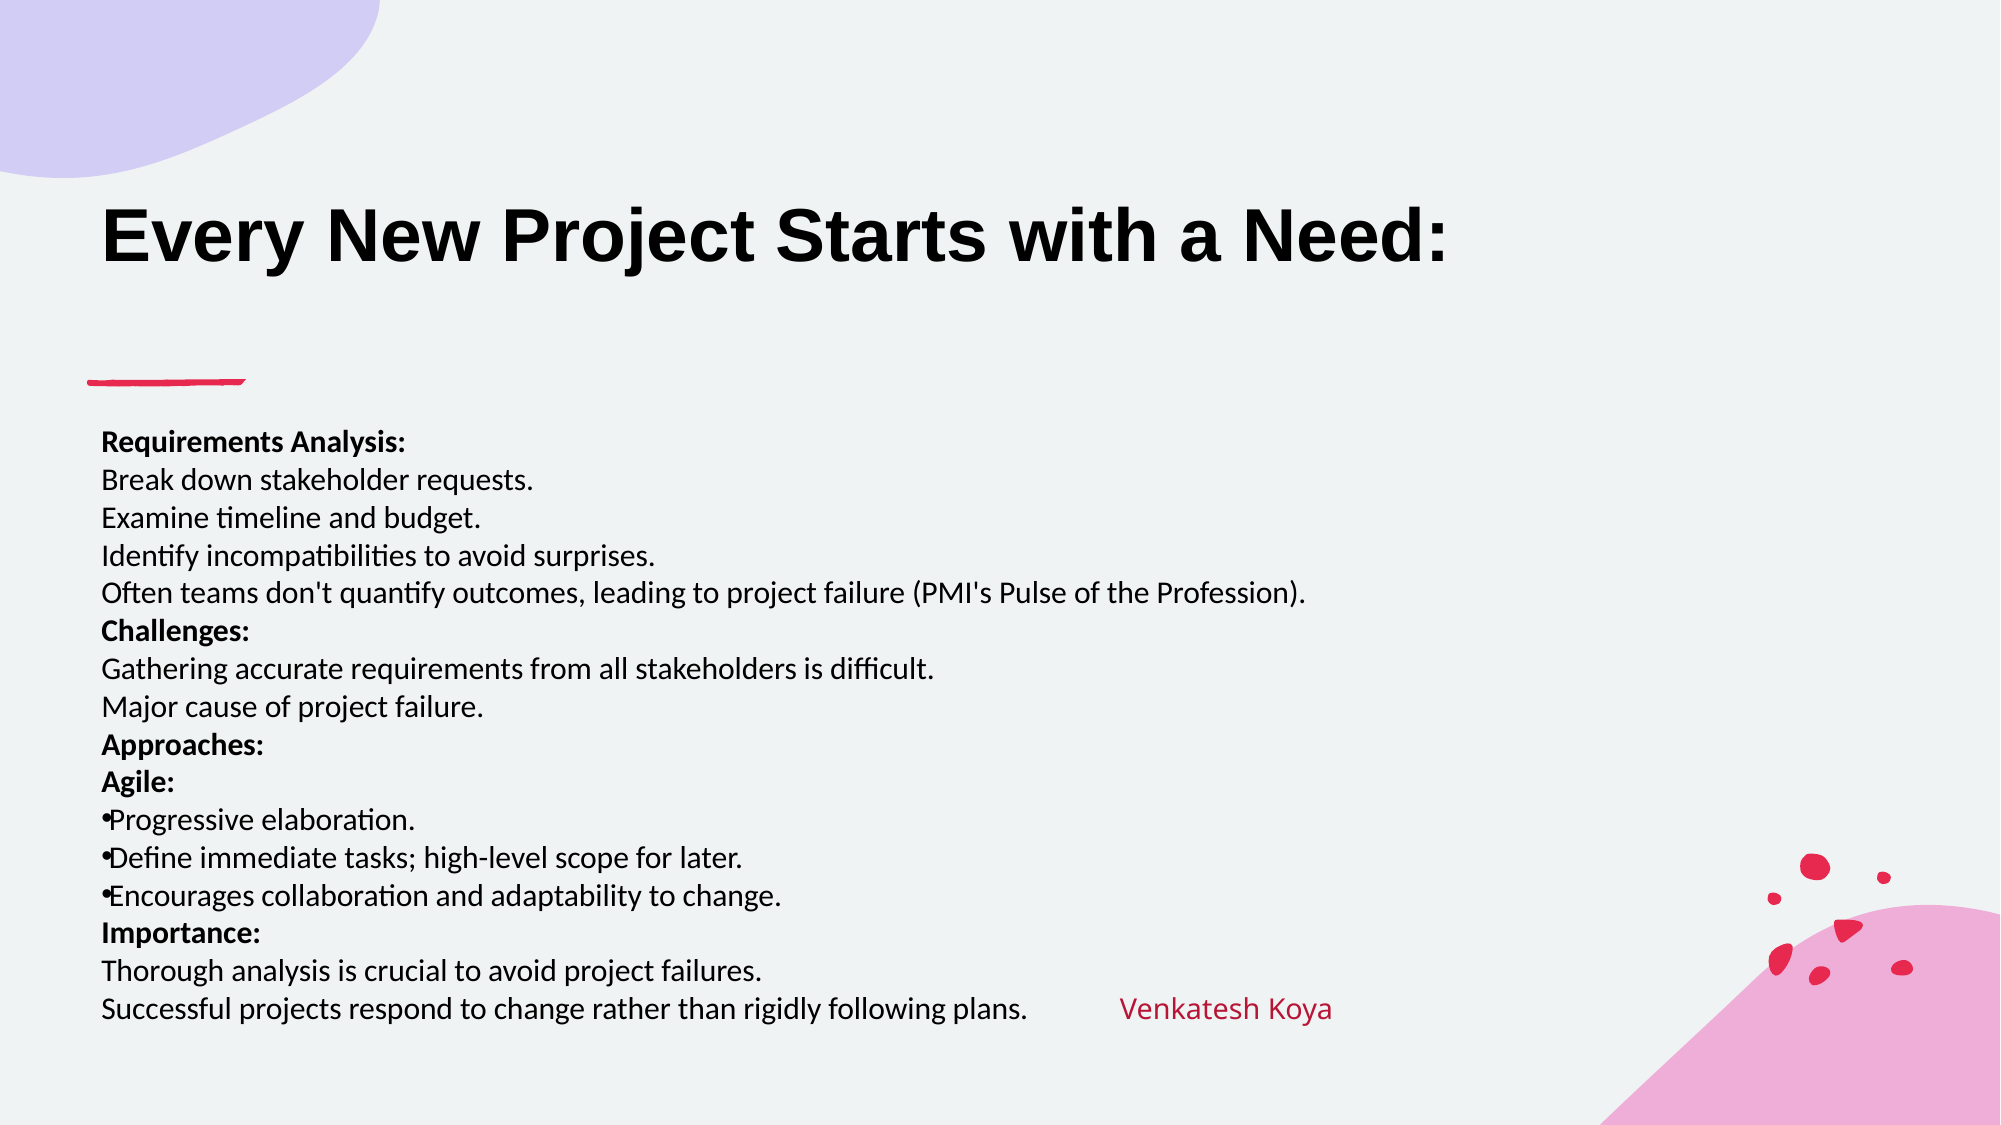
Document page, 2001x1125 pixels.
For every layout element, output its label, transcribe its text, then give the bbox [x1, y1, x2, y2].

list Requirements Analysis: Break down stakeholder requests. Examine timeline and budget. Identify incompatibilities to avoid surprises. Often teams don't quantify outcomes, leading to project failure (PMI's Pulse of the Profession). Challenges: Gathering accurate requirements from all stakeholders is difficult. Major cause of project failure. Approaches: Agile: Progressive elaboration. Define immediate tasks; high-level scope for later. Encourages collaboration and adaptability to change. Importance: Thorough analysis is crucial to avoid project failures. Successful projects respond to change rather than rigidly following plans. Venkatesh Koya [86, 413, 1740, 1077]
title Every New Project Starts with a Need: [86, 129, 1740, 285]
